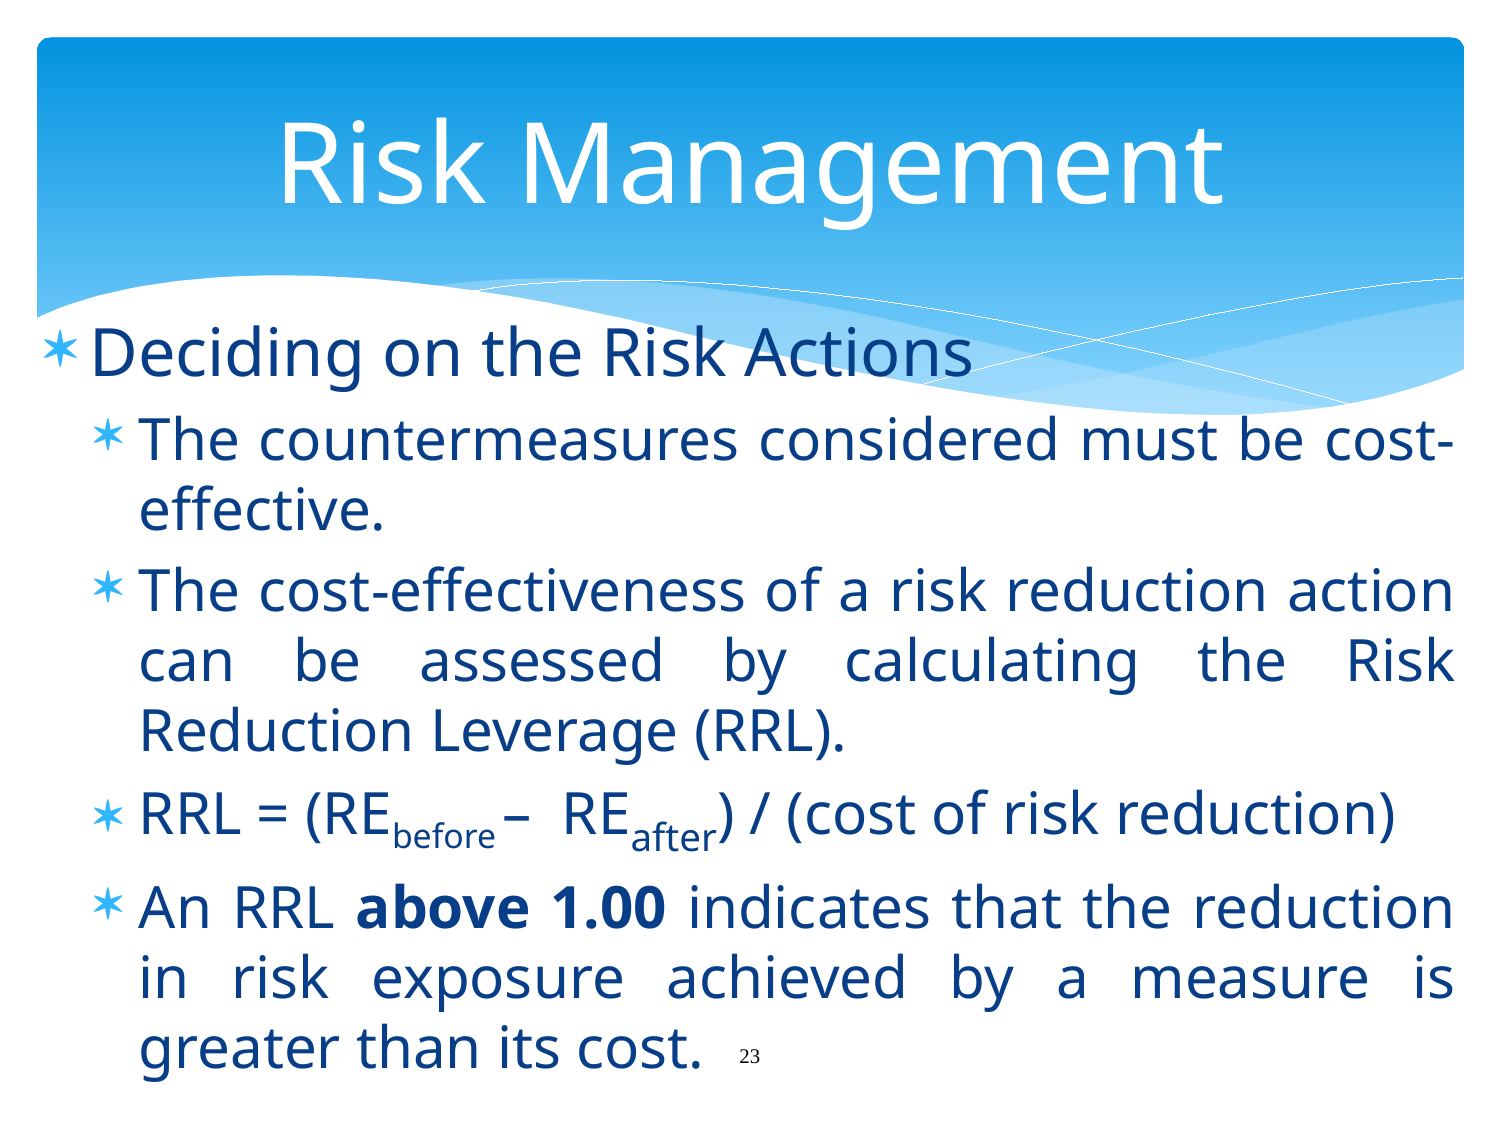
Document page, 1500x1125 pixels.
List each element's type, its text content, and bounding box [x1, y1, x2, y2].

title Risk Management [75, 55, 1425, 261]
list Deciding on the Risk Actions The countermeasures considered must be cost-effective. The cost-effectiveness of a risk reduction action can be assessed by calculating the Risk Reduction Leverage (RRL). RRL = (REbefore – REafter) / (cost of risk reduction) An RRL above 1.00 indicates that the reduction in risk exposure achieved by a measure is greater than its cost. [29, 302, 1471, 1094]
